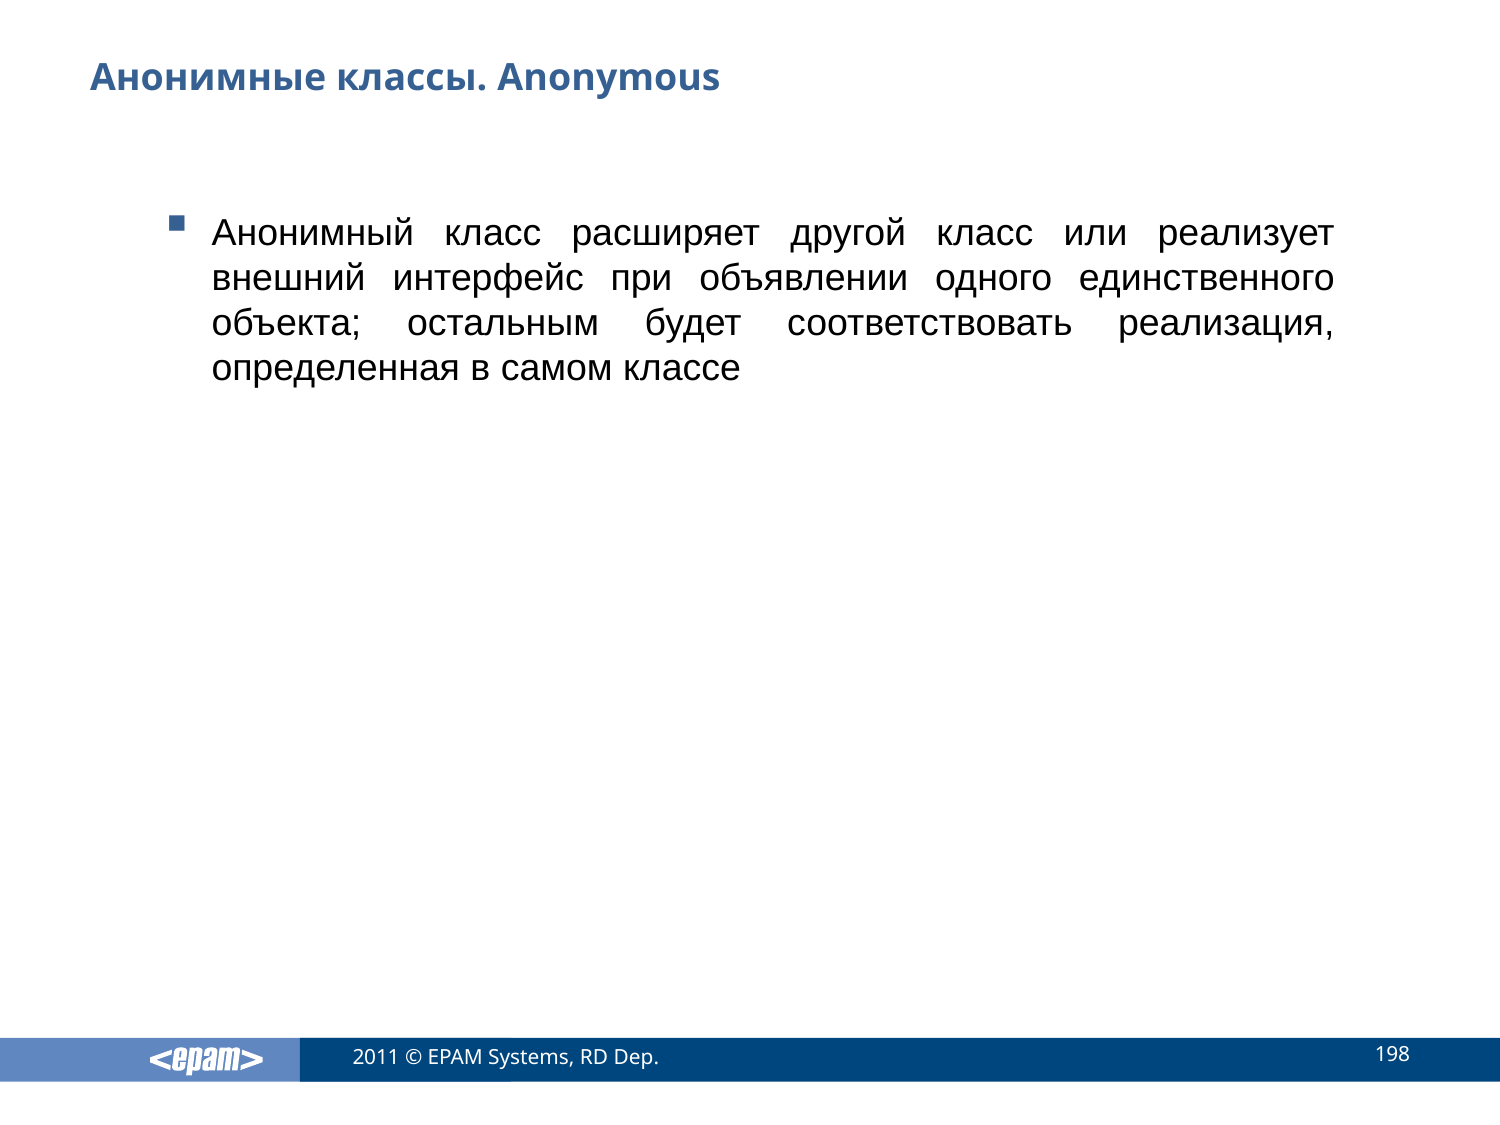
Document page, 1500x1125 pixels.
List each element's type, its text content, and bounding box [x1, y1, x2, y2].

slide_number 198 [1262, 1025, 1425, 1085]
list Анонимный класс расширяет другой класс или реализует внешний интерфейс при объявлении одного единственного объекта; остальным будет соответствовать реализация, определенная в самом классе [150, 200, 1350, 988]
footer 2011 © EPAM Systems, RD Dep. [337, 1028, 738, 1088]
title Анонимные классы. Anonymous [75, 45, 1425, 163]
